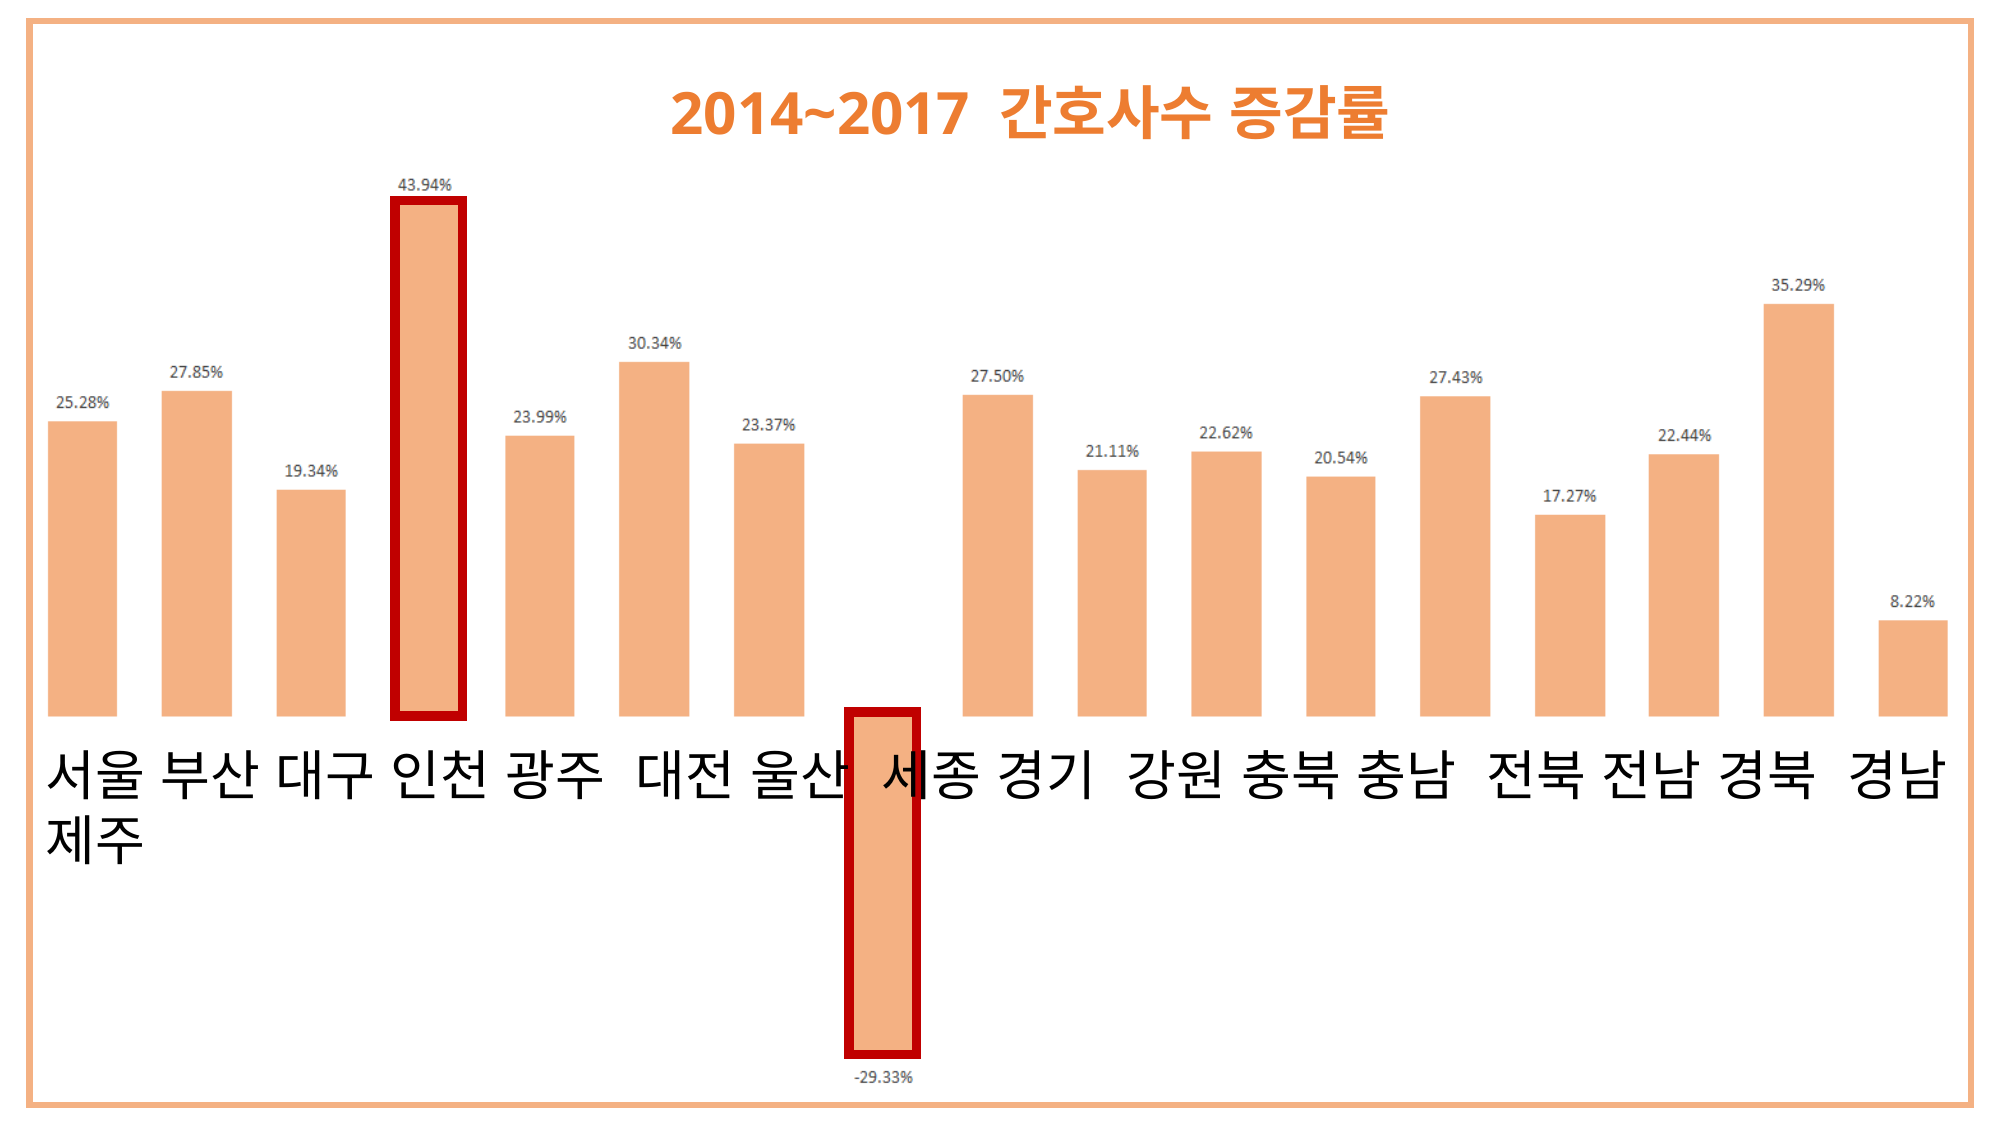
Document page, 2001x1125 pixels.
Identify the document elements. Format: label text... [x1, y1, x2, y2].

text_box [29, 20, 1972, 733]
text_box 서울 부산 대구 인천 광주 대전 울산 세종 경기 강원 충북 충남 전북 전남 경북 경남 제주 [1965, 733, 1996, 879]
picture [16, 126, 1965, 1098]
text_box [29, 879, 1972, 1106]
